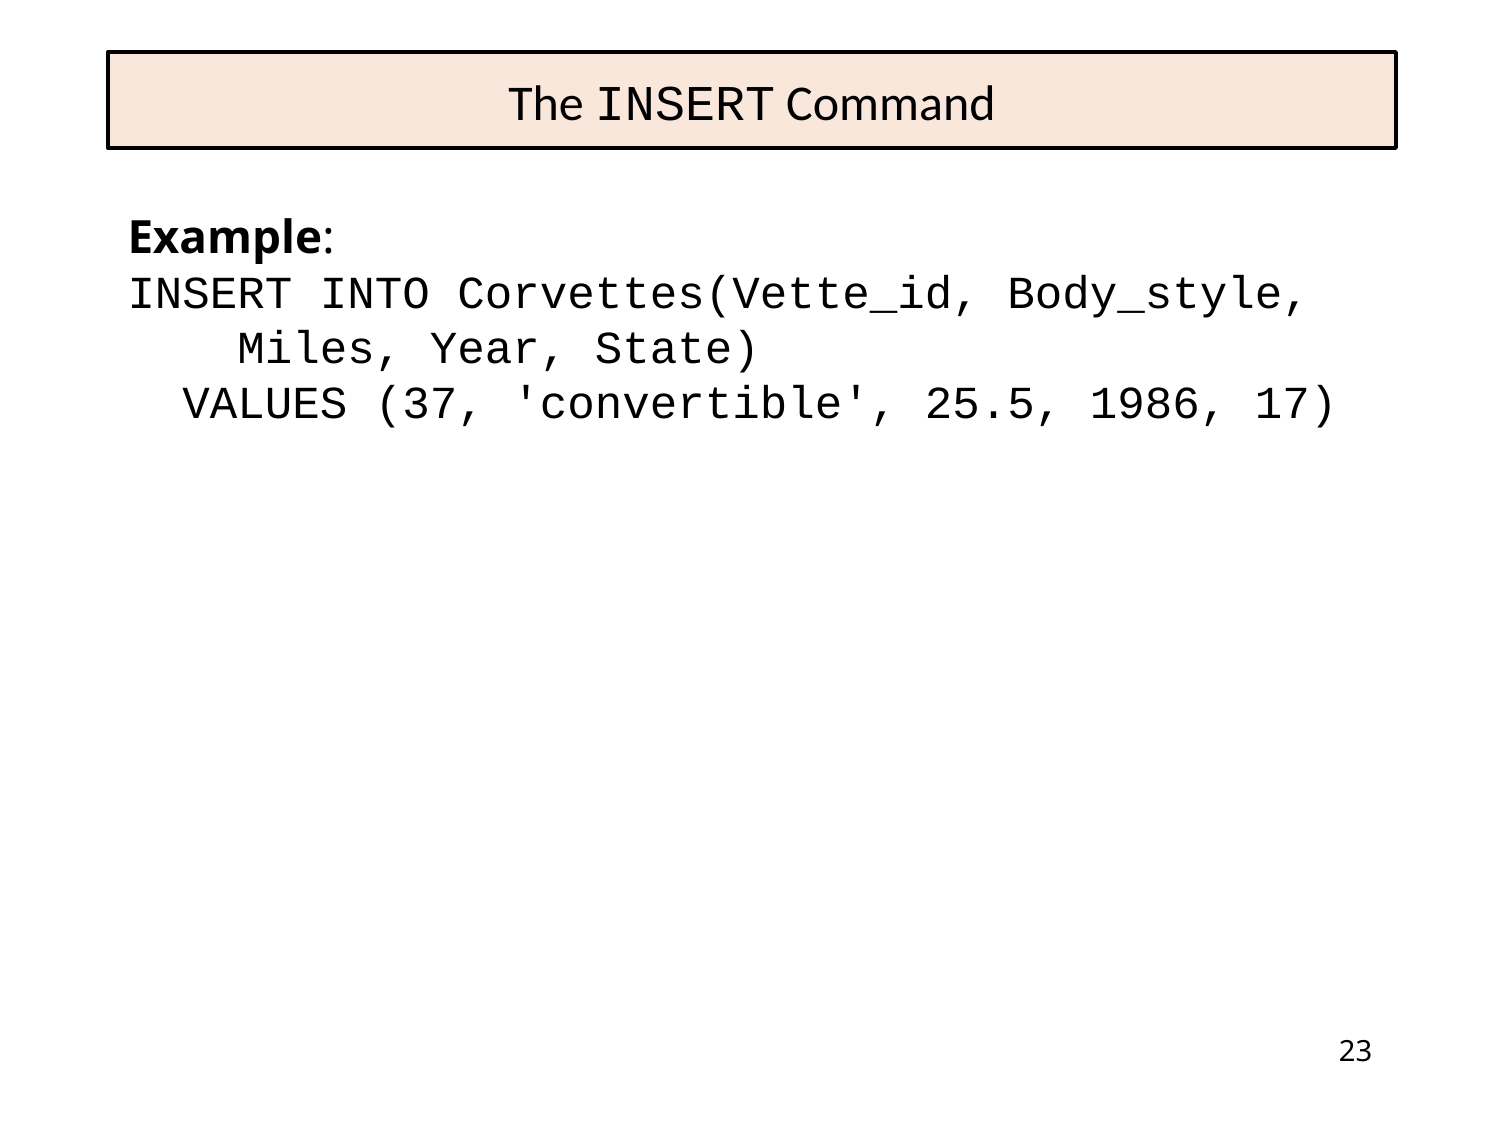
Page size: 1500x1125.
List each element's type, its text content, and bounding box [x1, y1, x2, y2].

list Example: INSERT INTO Corvettes(Vette_id, Body_style, Miles, Year, State) VALUES (37, 'convertible', 25.5, 1986, 17) [112, 200, 1388, 1013]
slide_number 23 [1074, 1025, 1388, 1100]
title The INSERT Command [106, 50, 1398, 150]
